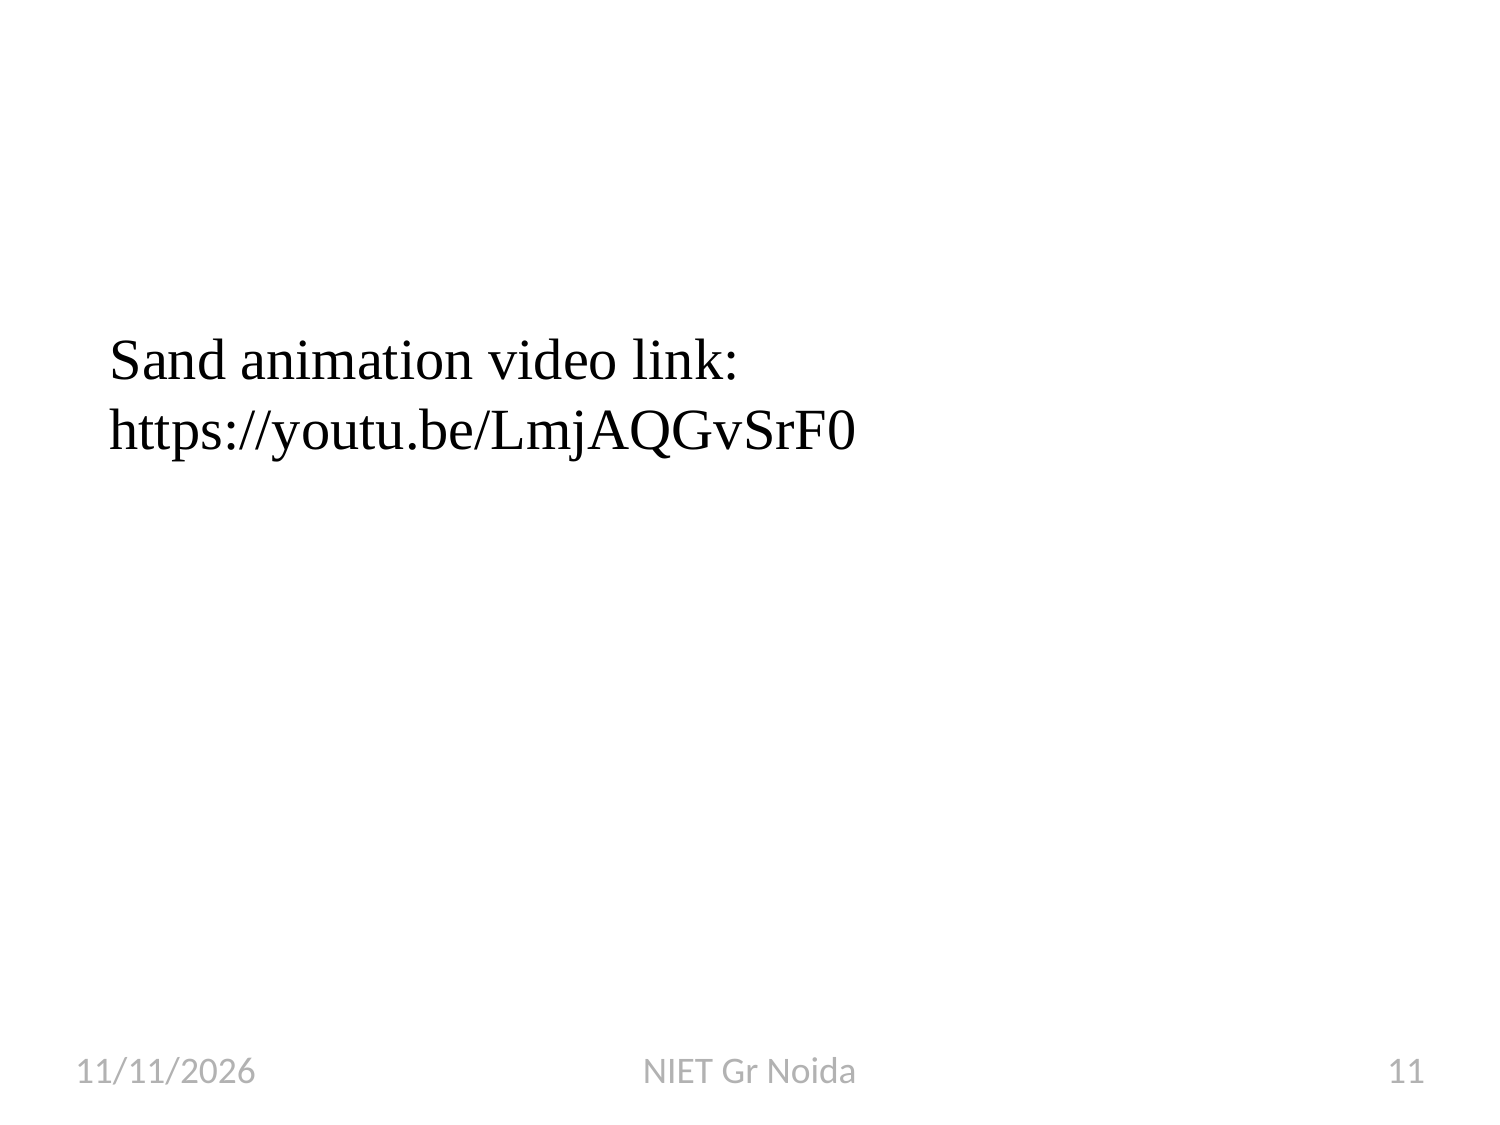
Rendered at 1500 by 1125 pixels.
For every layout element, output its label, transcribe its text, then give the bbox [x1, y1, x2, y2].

footer NIET Gr Noida [510, 1046, 990, 1103]
slide_number 11 [1080, 1046, 1425, 1103]
list Sand animation video link: https://youtu.be/LmjAQGvSrF0 [109, 321, 1391, 604]
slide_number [75, 1046, 420, 1103]
